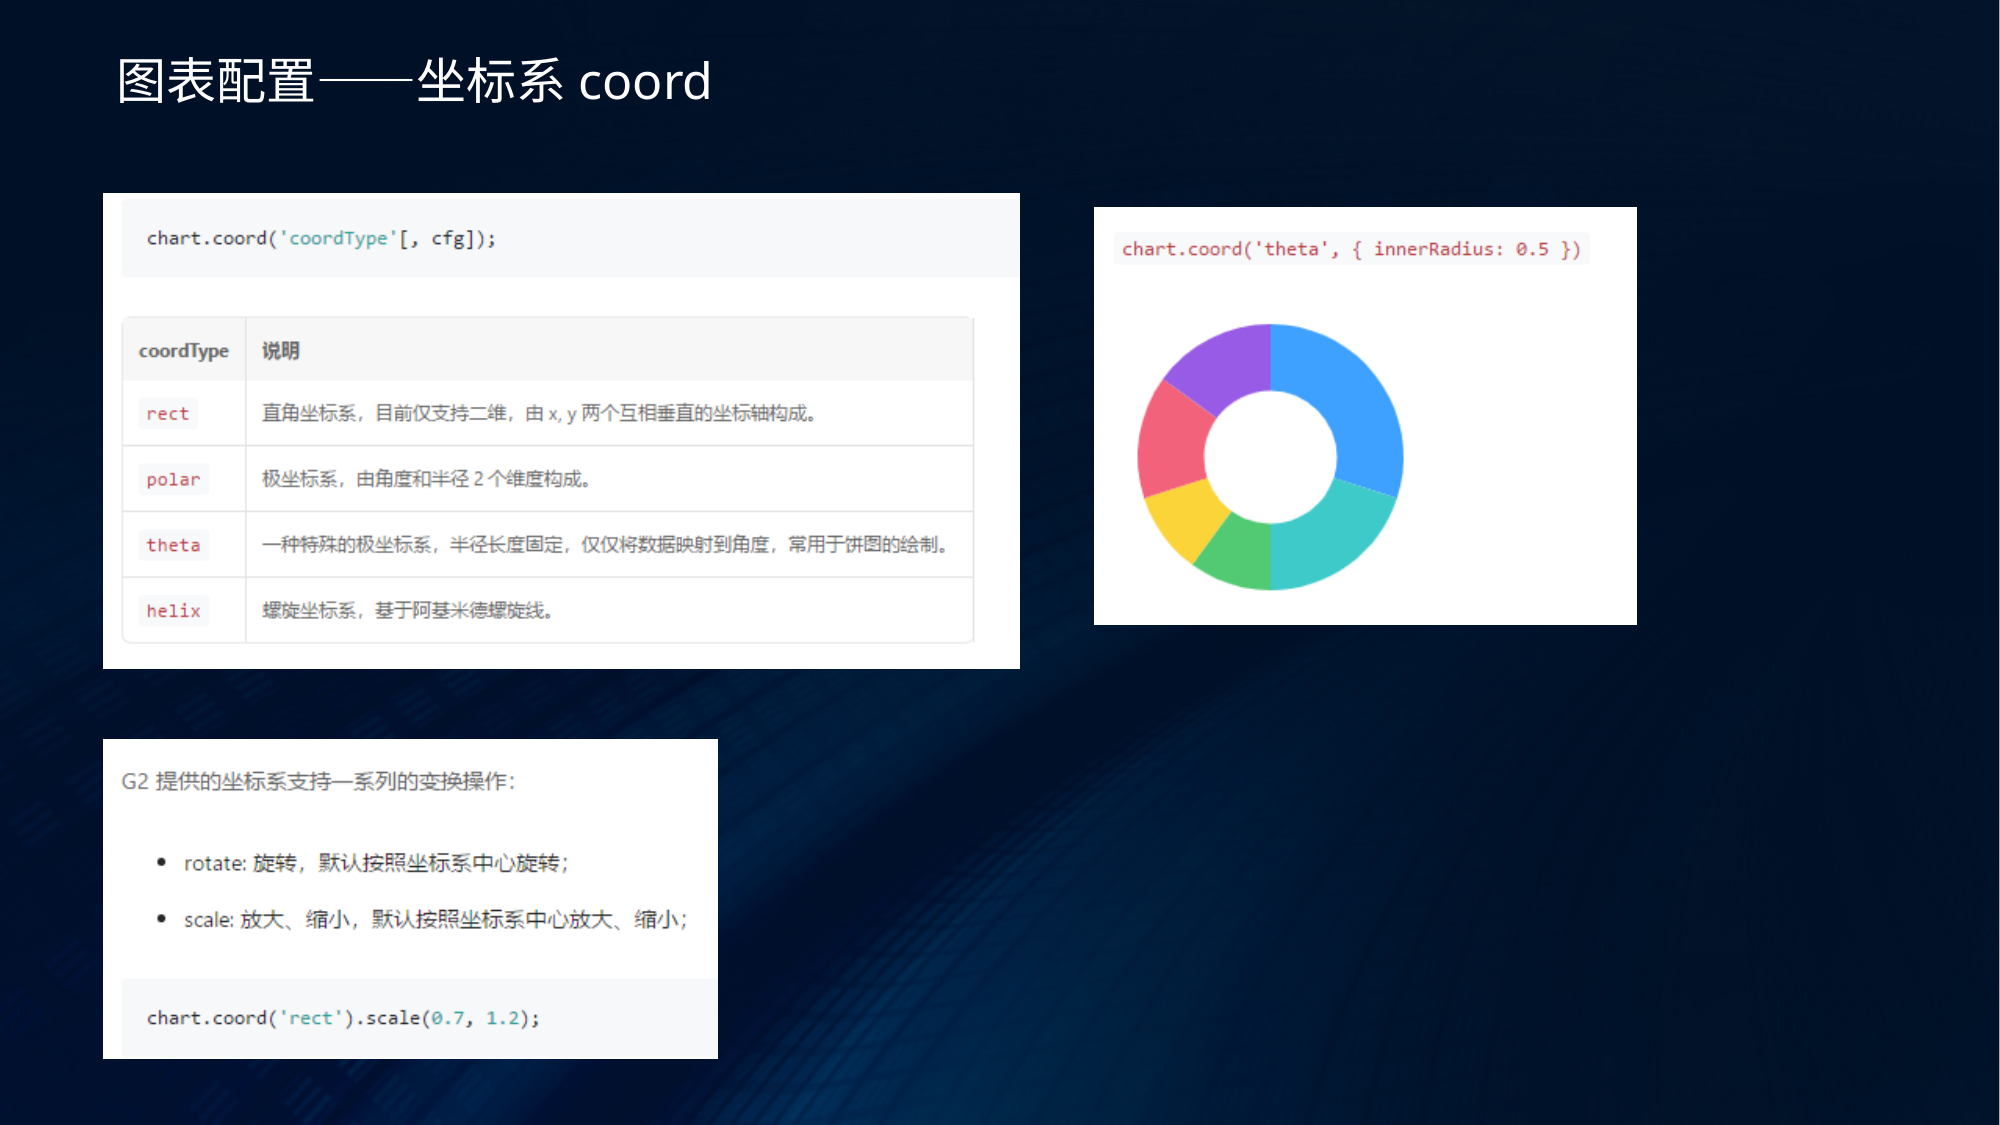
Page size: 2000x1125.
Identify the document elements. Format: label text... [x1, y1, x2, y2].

picture [0, 0, 2000, 1125]
text_box 图表配置——坐标系coord [101, 42, 1159, 118]
